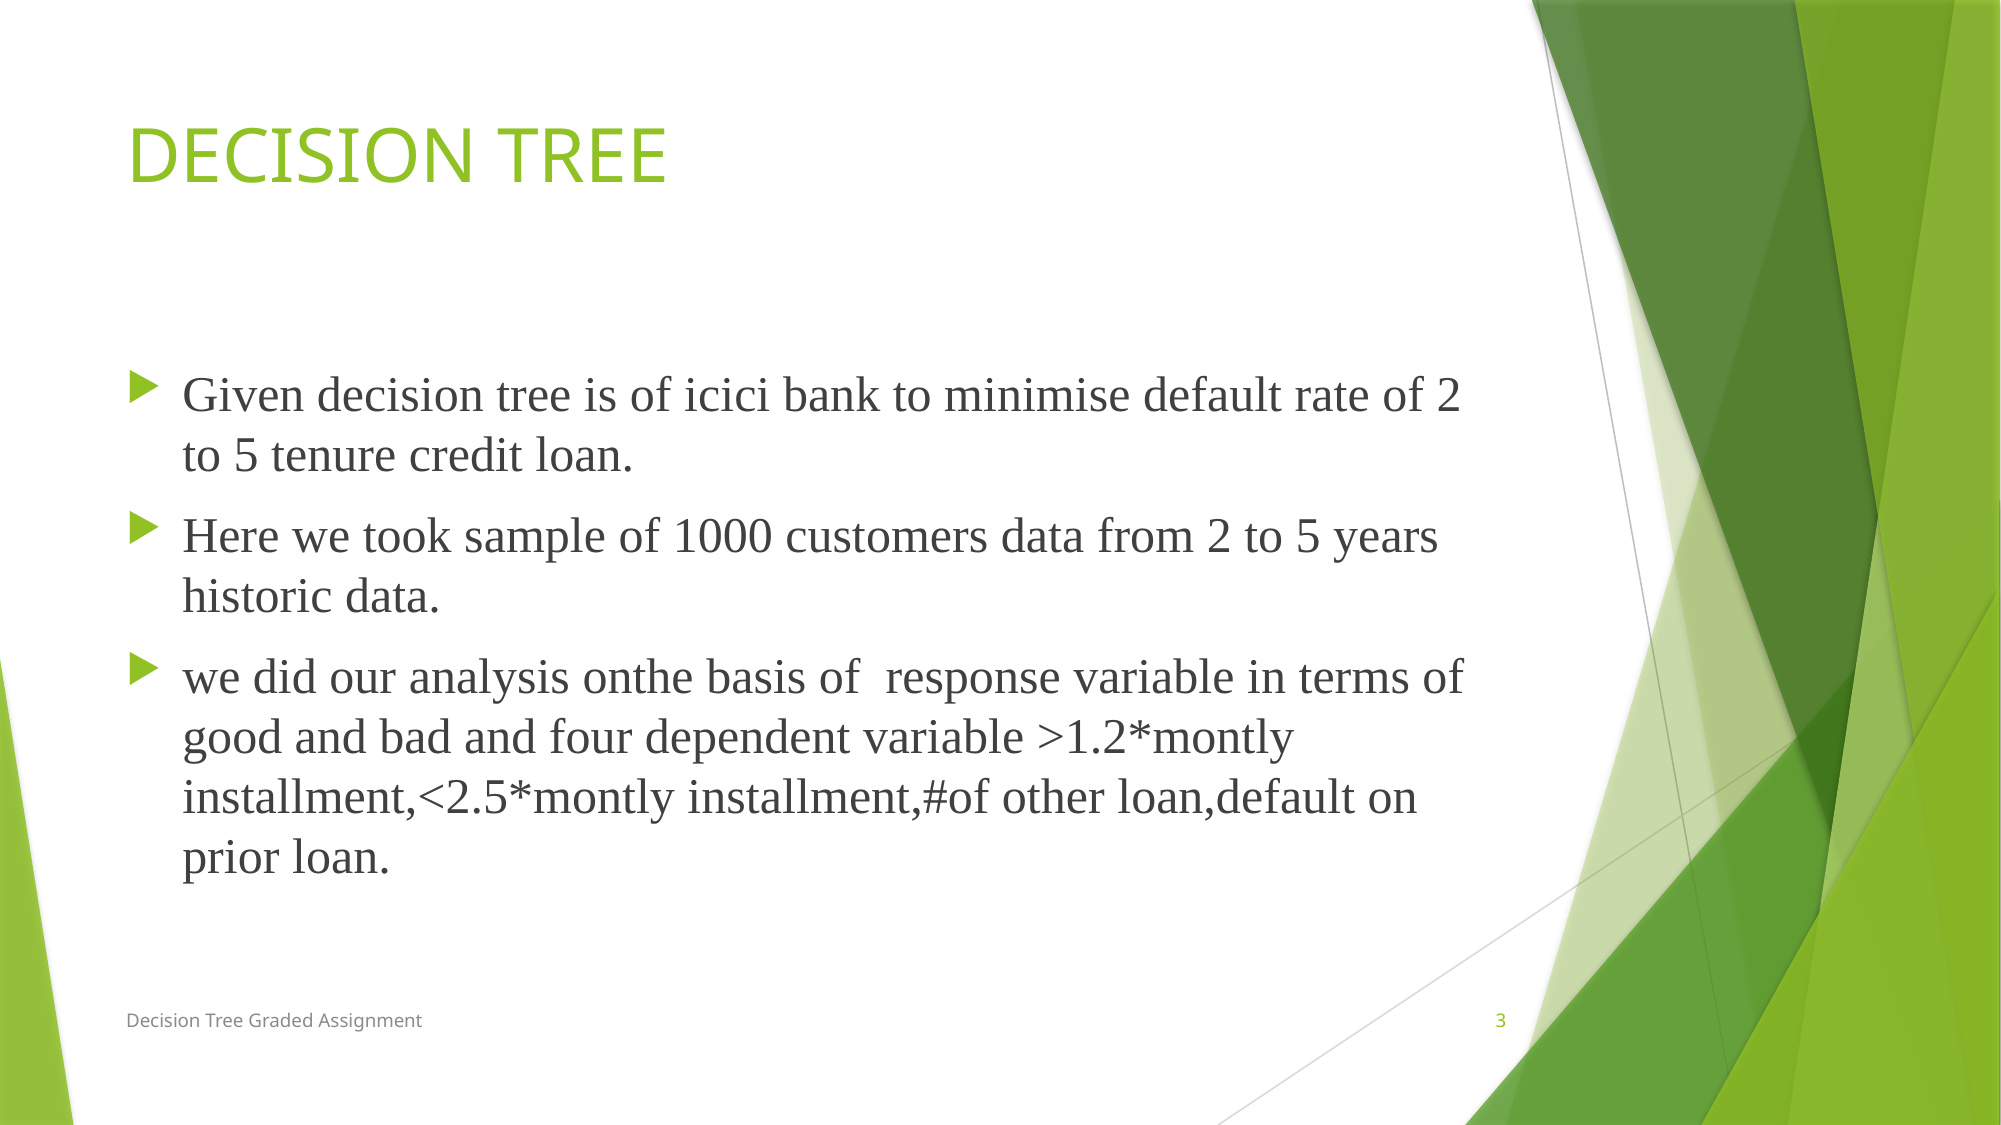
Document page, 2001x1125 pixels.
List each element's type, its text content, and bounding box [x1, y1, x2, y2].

slide_number 3 [1409, 991, 1522, 1051]
title DECISION TREE [111, 99, 1522, 317]
footer Decision Tree Graded Assignment [111, 991, 1145, 1051]
list Given decision tree is of icici bank to minimise default rate of 2 to 5 tenure credit loan. Here we took sample of 1000 customers data from 2 to 5 years historic data. we did our analysis onthe basis of response variable in terms of good and bad and four dependent variable >1.2*montly installment,<2.5*montly installment,#of other loan,default on prior loan. [111, 354, 1522, 992]
